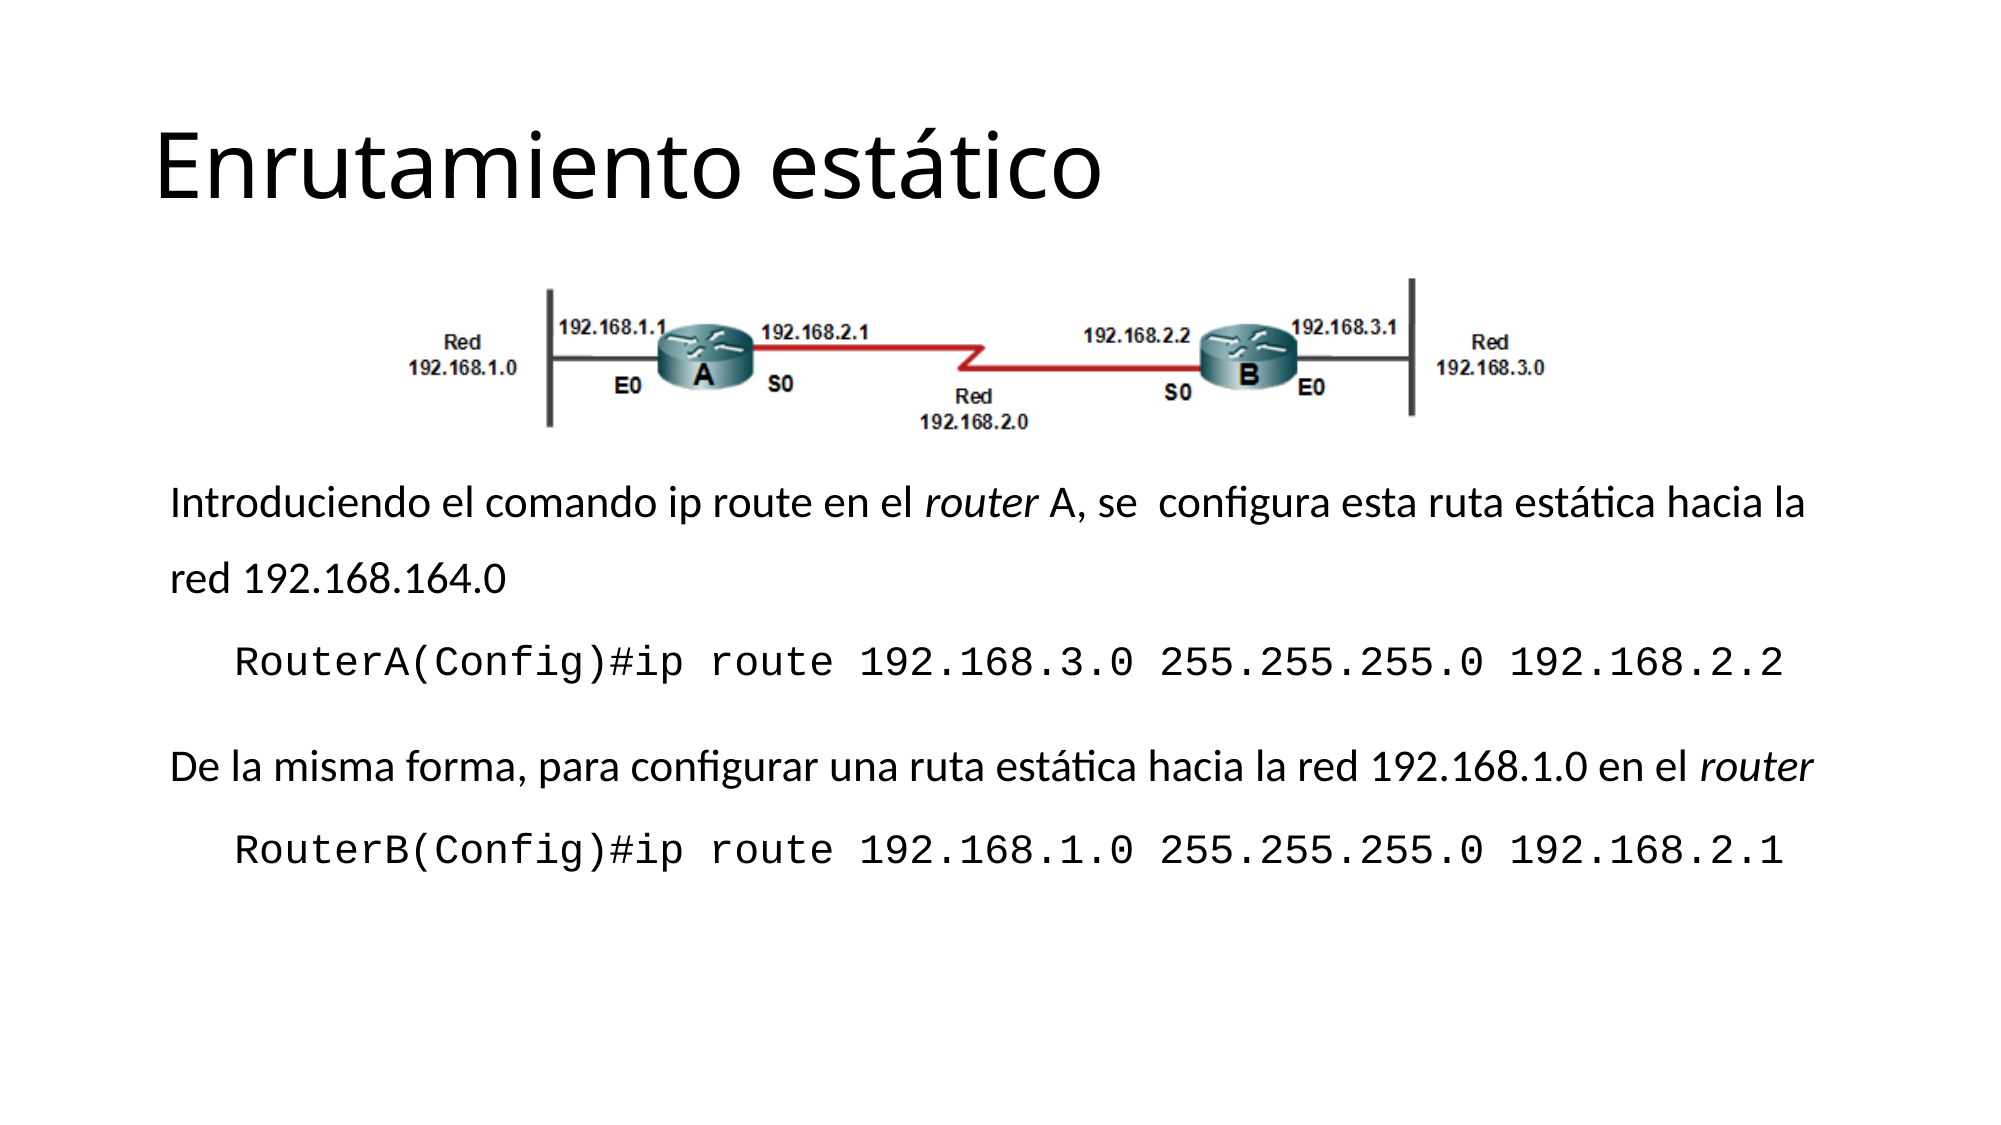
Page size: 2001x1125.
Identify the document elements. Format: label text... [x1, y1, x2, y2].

title Enrutamiento estático [137, 59, 1863, 278]
picture [383, 277, 1571, 443]
list Introduciendo el comando ip route en el router A, se configura esta ruta estática hacia la red 192.168.164.0 RouterA(Config)#ip route 192.168.3.0 255.255.255.0 192.168.2.2 De la misma forma, para configurar una ruta estática hacia la red 192.168.1.0 en el router RouterB(Config)#ip route 192.168.1.0 255.255.255.0 192.168.2.1 [154, 442, 1863, 1043]
